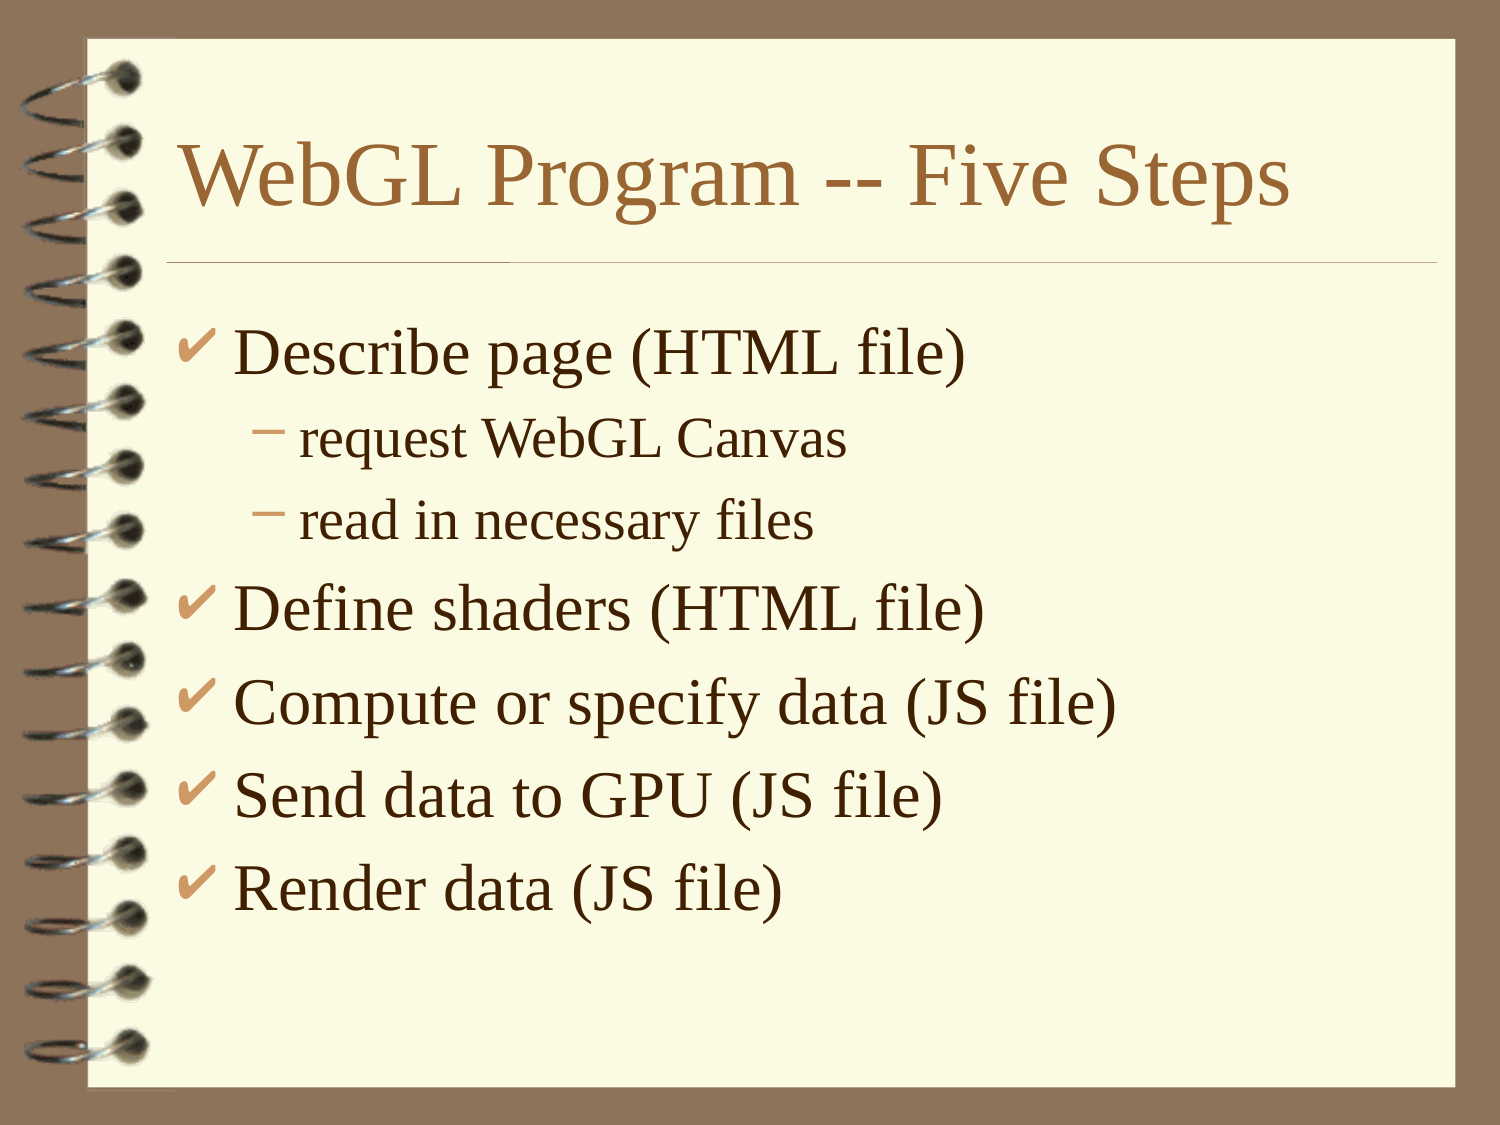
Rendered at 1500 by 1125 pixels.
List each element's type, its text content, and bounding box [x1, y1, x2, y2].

picture [0, 0, 175, 1125]
list Describe page (HTML file) request WebGL Canvas read in necessary files Define shaders (HTML file) Compute or specify data (JS file) Send data to GPU (JS file) Render data (JS file) [162, 299, 1438, 975]
title WebGL Program -- Five Steps [162, 75, 1438, 263]
